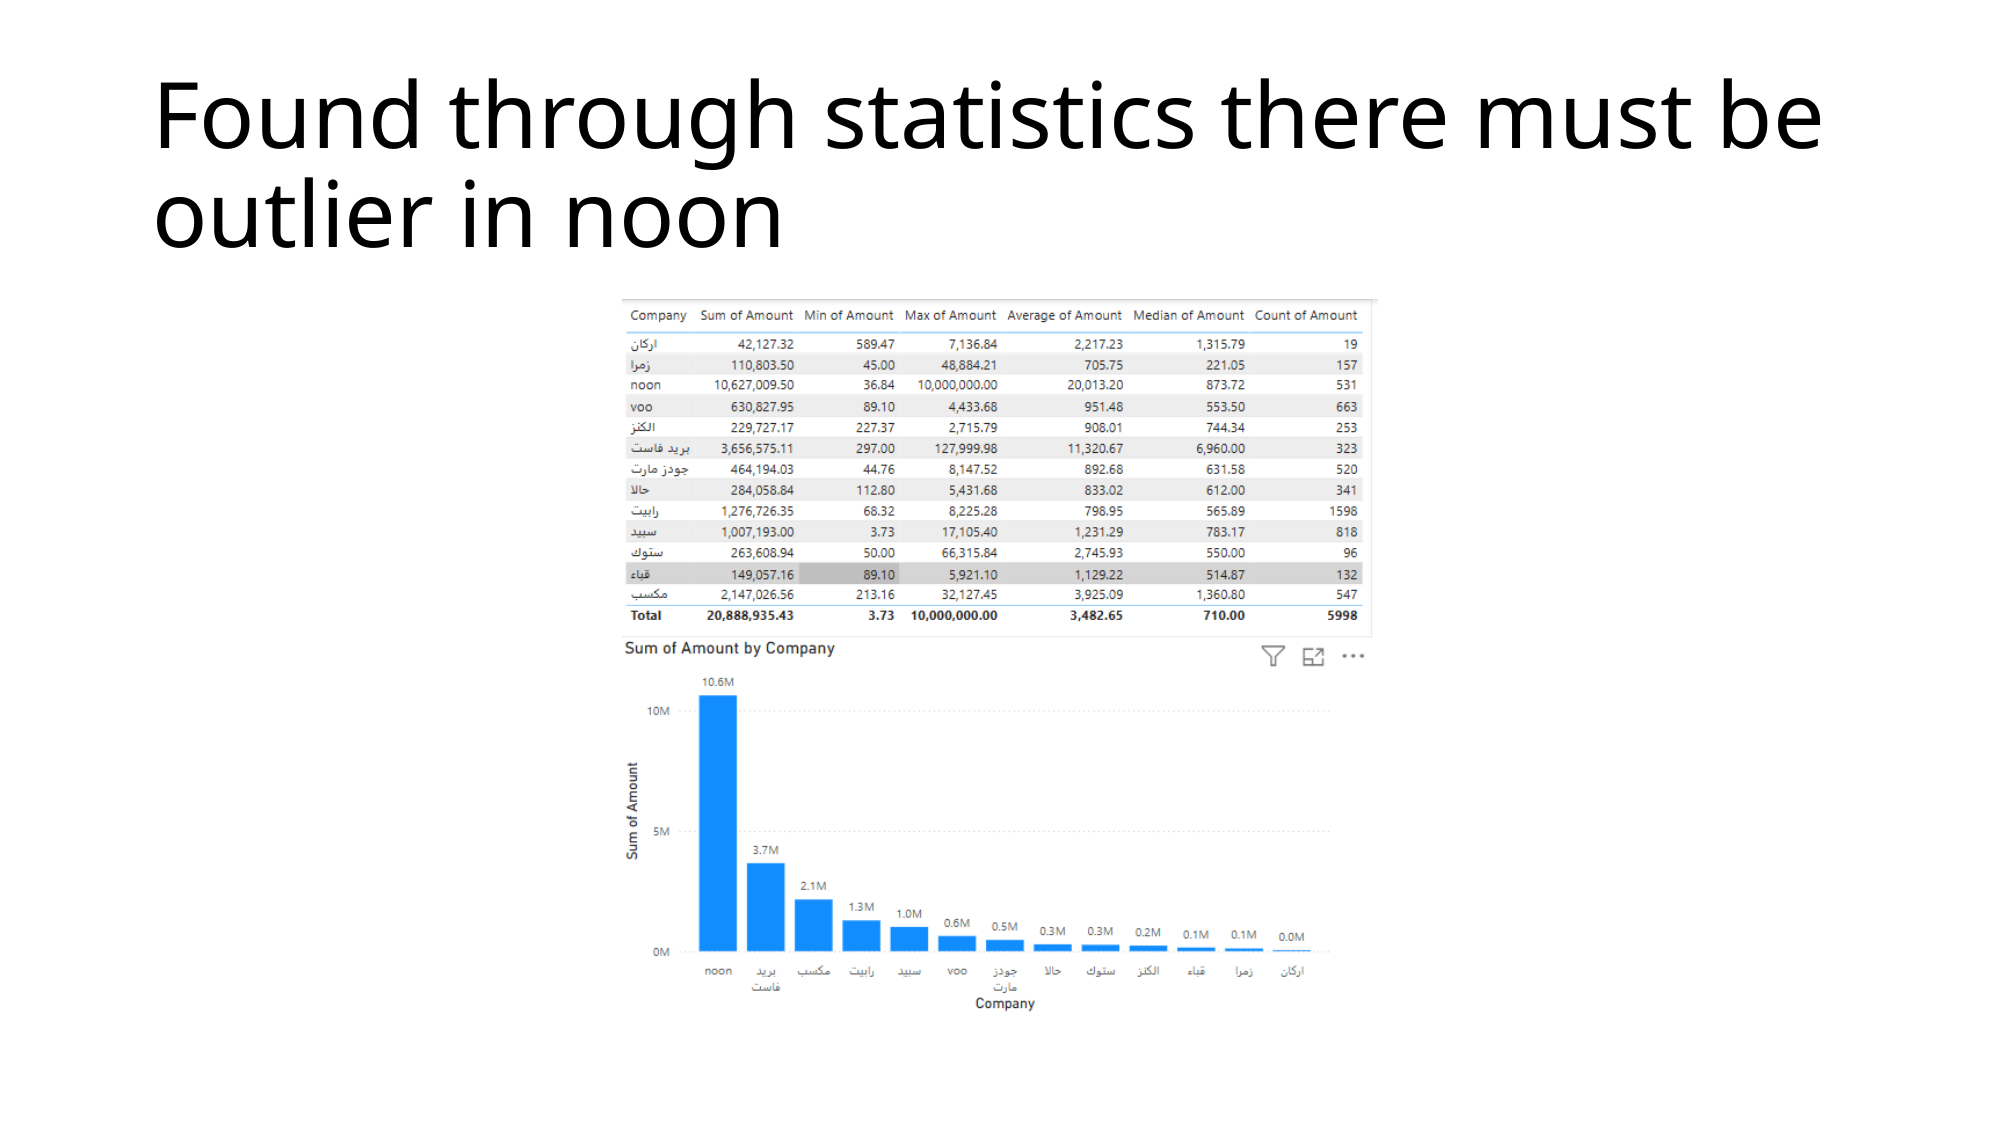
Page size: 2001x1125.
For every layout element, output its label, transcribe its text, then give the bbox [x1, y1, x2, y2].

title Found through statistics there must be outlier in noon [137, 59, 1863, 278]
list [622, 298, 1378, 1014]
